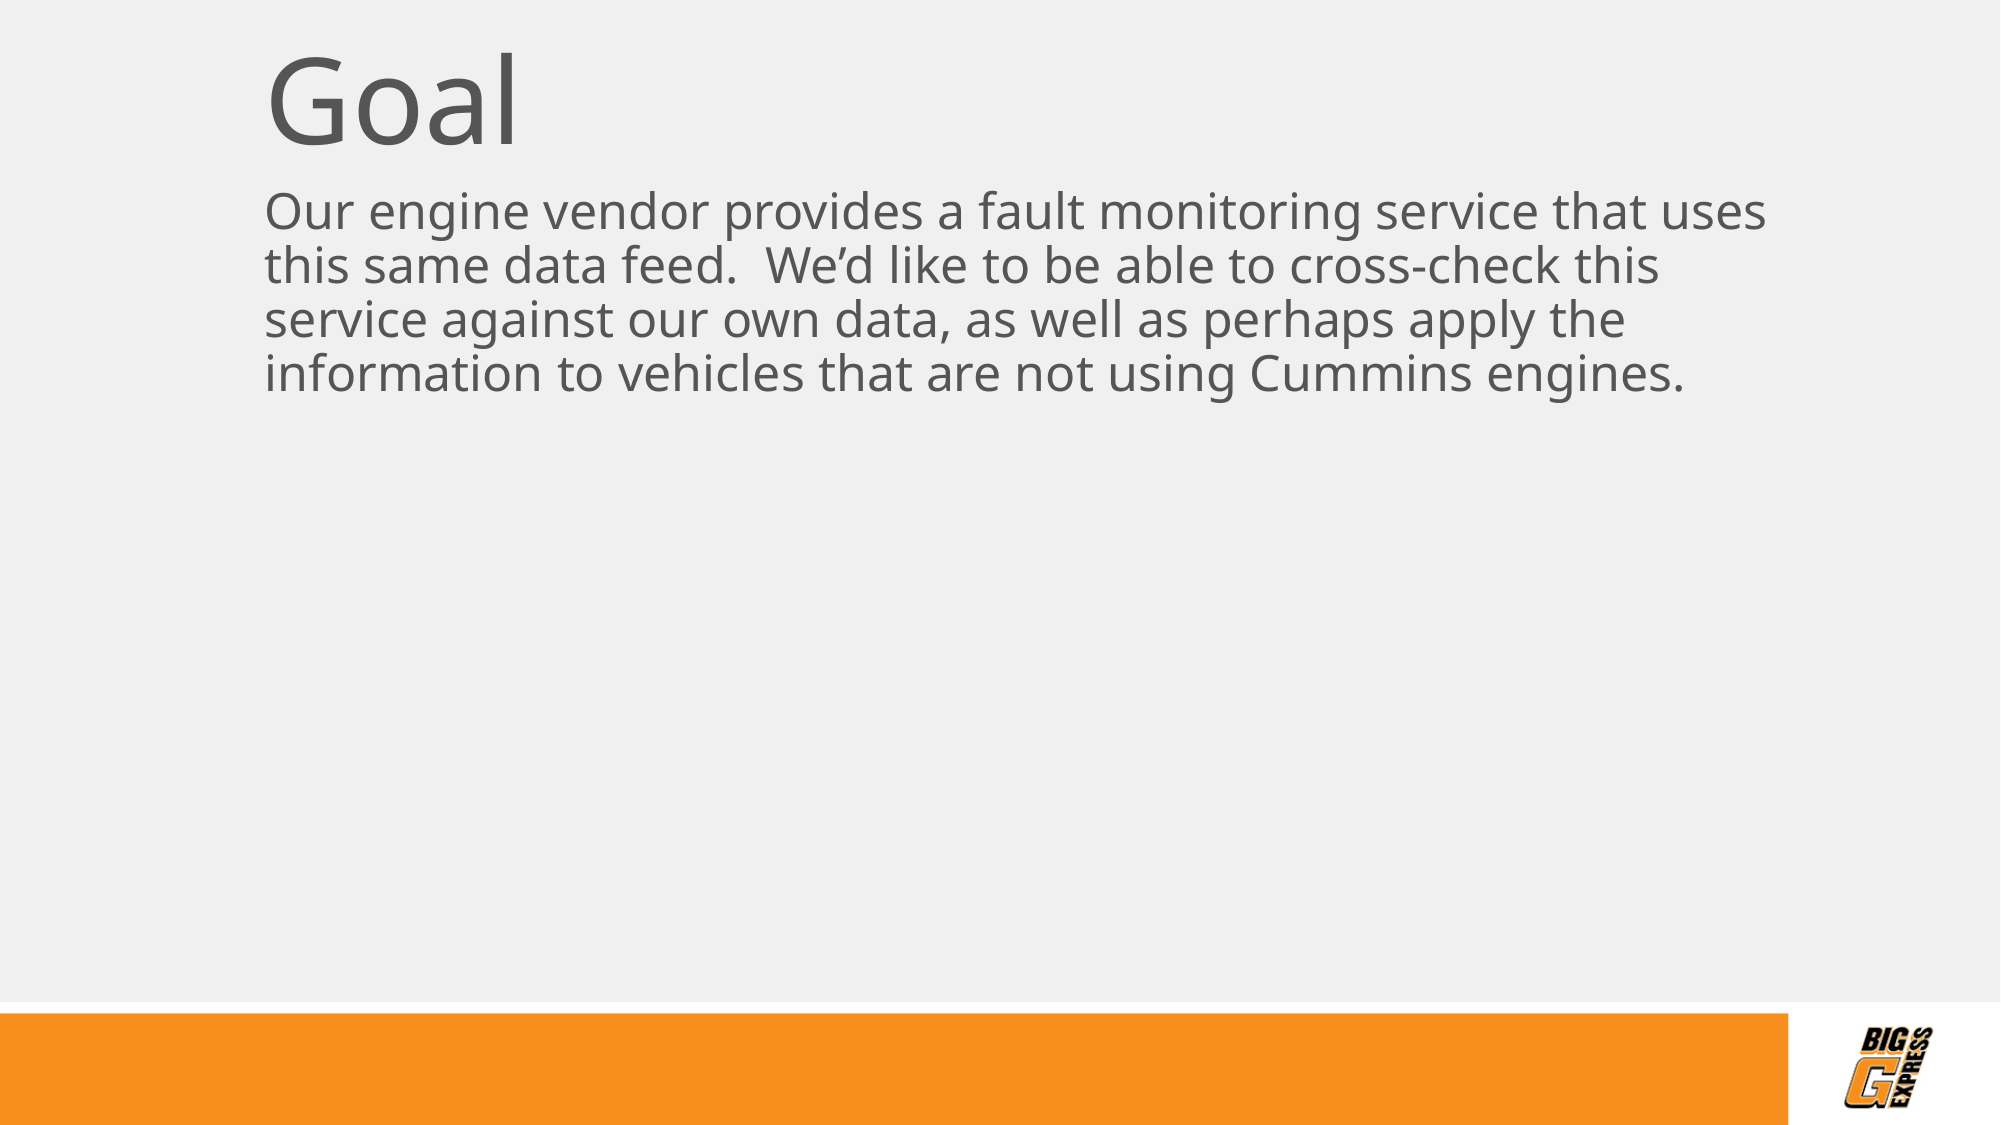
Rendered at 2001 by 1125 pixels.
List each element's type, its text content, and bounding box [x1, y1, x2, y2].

subtitle Our engine vendor provides a fault monitoring service that uses this same data feed. We’d like to be able to cross-check this service against our own data, as well as perhaps apply the information to vehicles that are not using Cummins engines. [249, 178, 1788, 567]
picture [0, 0, 2001, 1125]
title Goal [249, 33, 947, 178]
